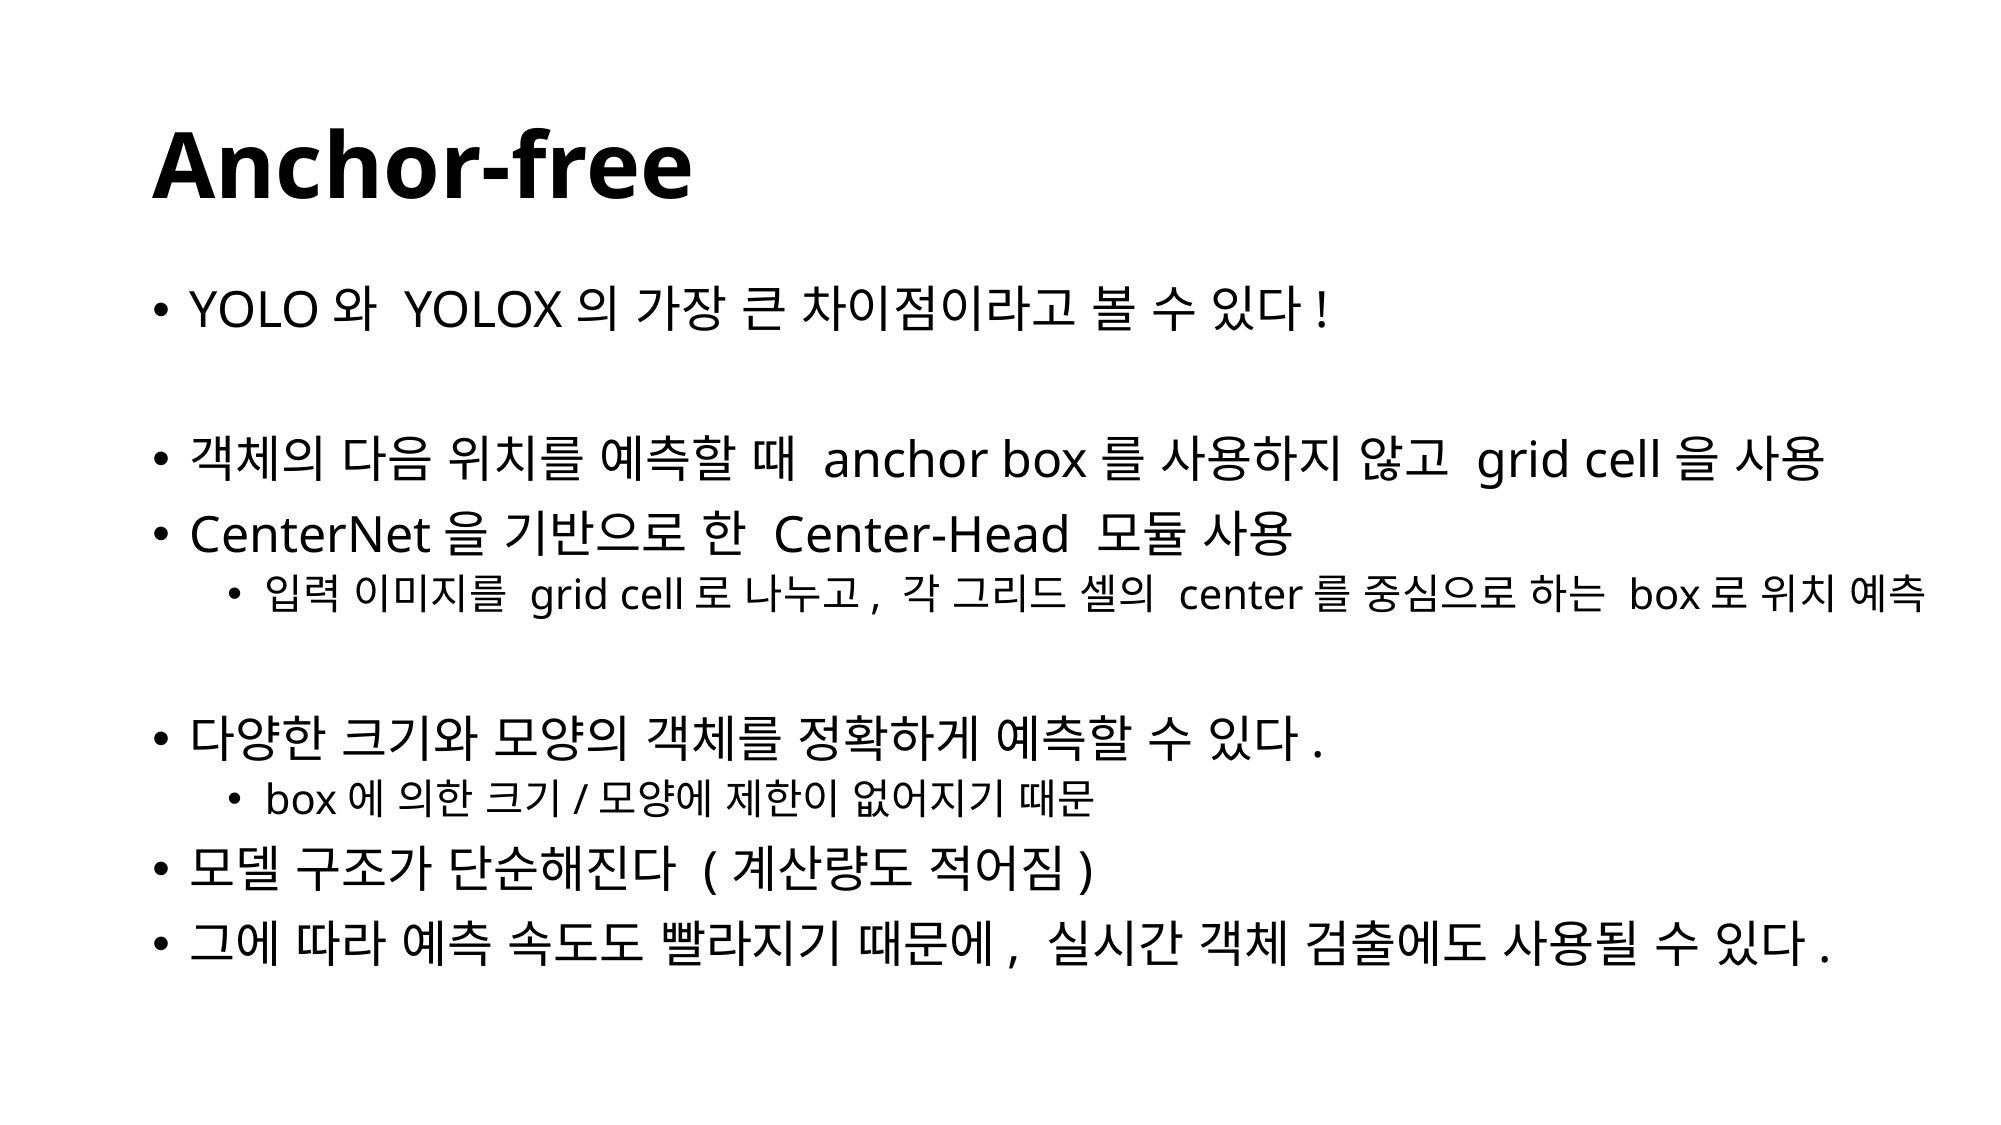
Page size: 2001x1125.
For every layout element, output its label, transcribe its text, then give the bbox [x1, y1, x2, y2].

title Anchor-free [137, 59, 1863, 277]
list YOLO와 YOLOX의 가장 큰 차이점이라고 볼 수 있다! 객체의 다음 위치를 예측할 때 anchor box를 사용하지 않고 grid cell을 사용 CenterNet을 기반으로 한 Center-Head 모듈 사용 입력 이미지를 grid cell로 나누고, 각 그리드 셀의 center를 중심으로 하는 box로 위치 예측 다양한 크기와 모양의 객체를 정확하게 예측할 수 있다. box에 의한 크기/모양에 제한이 없어지기 때문 모델 구조가 단순해진다 (계산량도 적어짐) 그에 따라 예측 속도도 빨라지기 때문에, 실시간 객체 검출에도 사용될 수 있다. [137, 277, 1963, 992]
